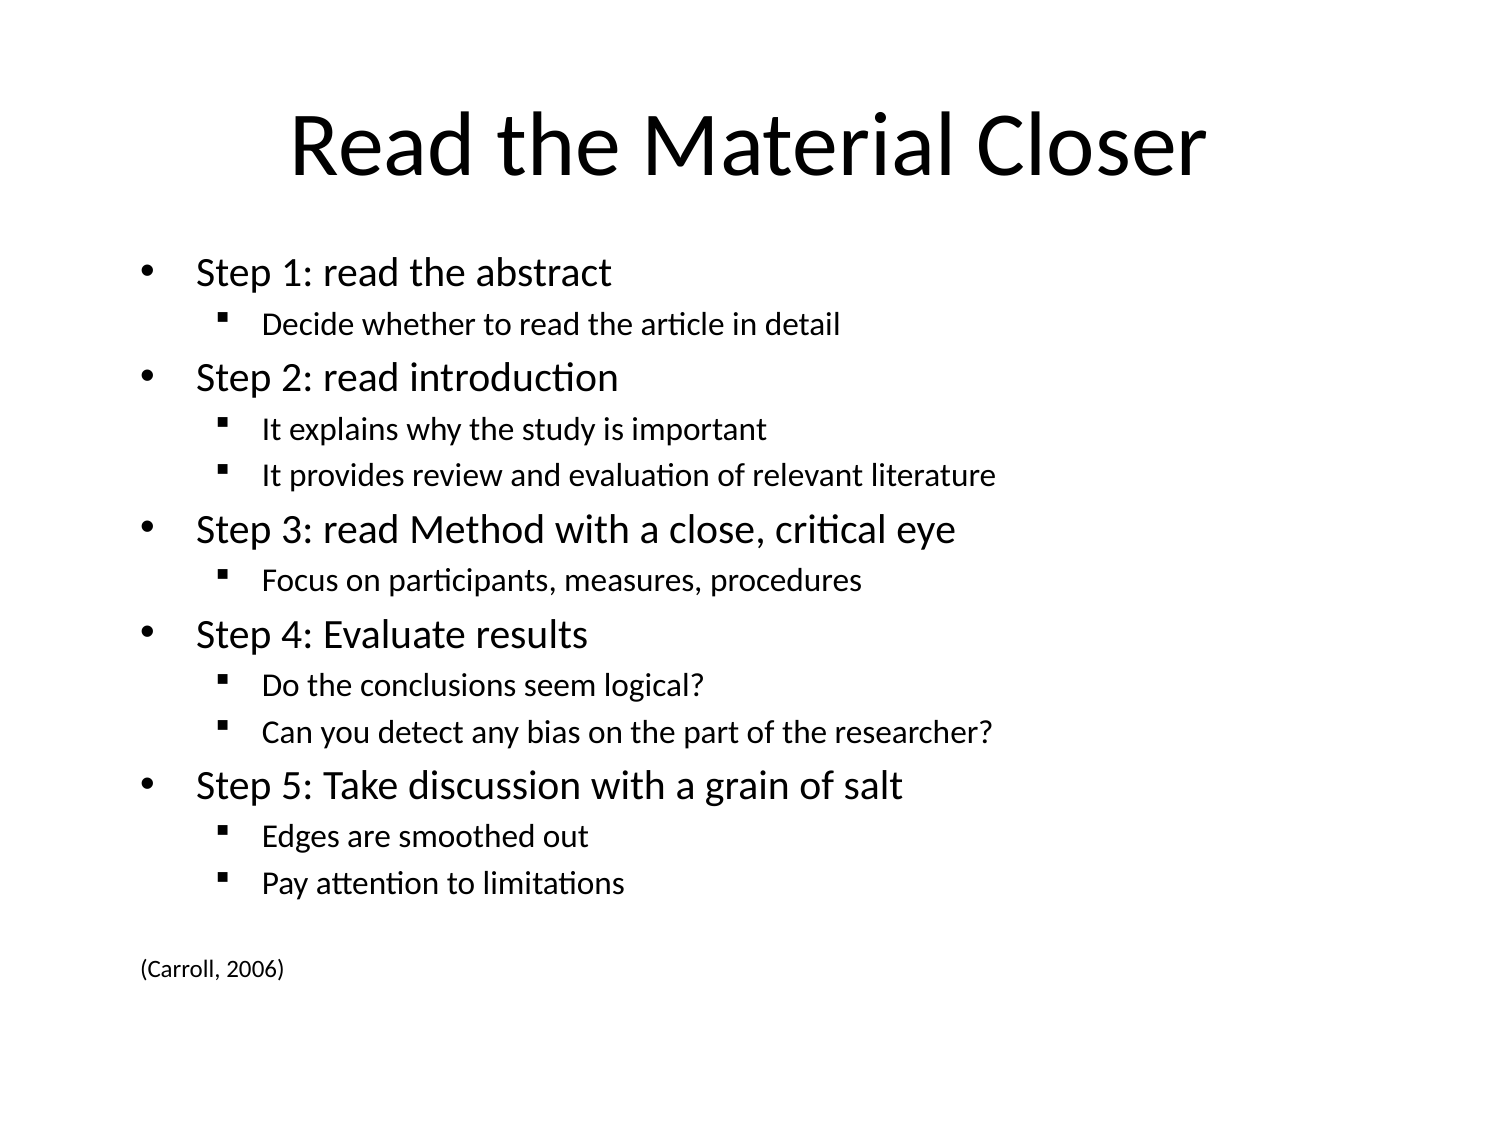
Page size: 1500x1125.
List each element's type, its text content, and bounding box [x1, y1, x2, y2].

title Read the Material Closer [75, 45, 1425, 233]
list Step 1: read the abstract Decide whether to read the article in detail Step 2: read introduction It explains why the study is important It provides review and evaluation of relevant literature Step 3: read Method with a close, critical eye Focus on participants, measures, procedures Step 4: Evaluate results Do the conclusions seem logical? Can you detect any bias on the part of the researcher? Step 5: Take discussion with a grain of salt Edges are smoothed out Pay attention to limitations (Carroll, 2006) [125, 237, 1400, 1025]
